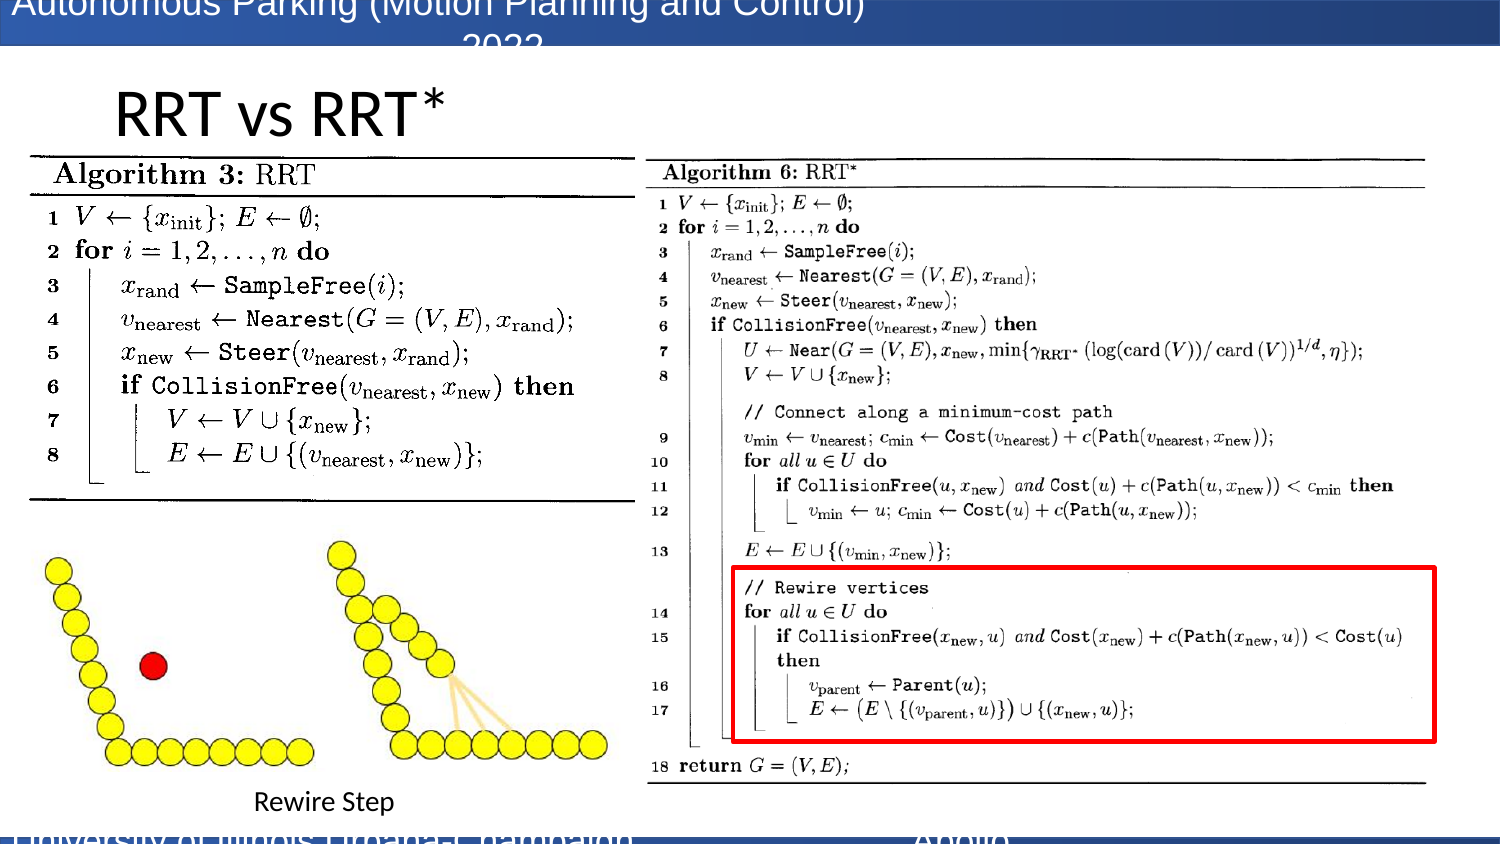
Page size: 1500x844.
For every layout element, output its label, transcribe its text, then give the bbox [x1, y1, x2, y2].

title RRT vs RRT* [103, 32, 1397, 149]
picture [24, 138, 635, 511]
text_box Rewire Step [238, 776, 421, 832]
picture [12, 522, 623, 773]
picture [637, 151, 1442, 785]
